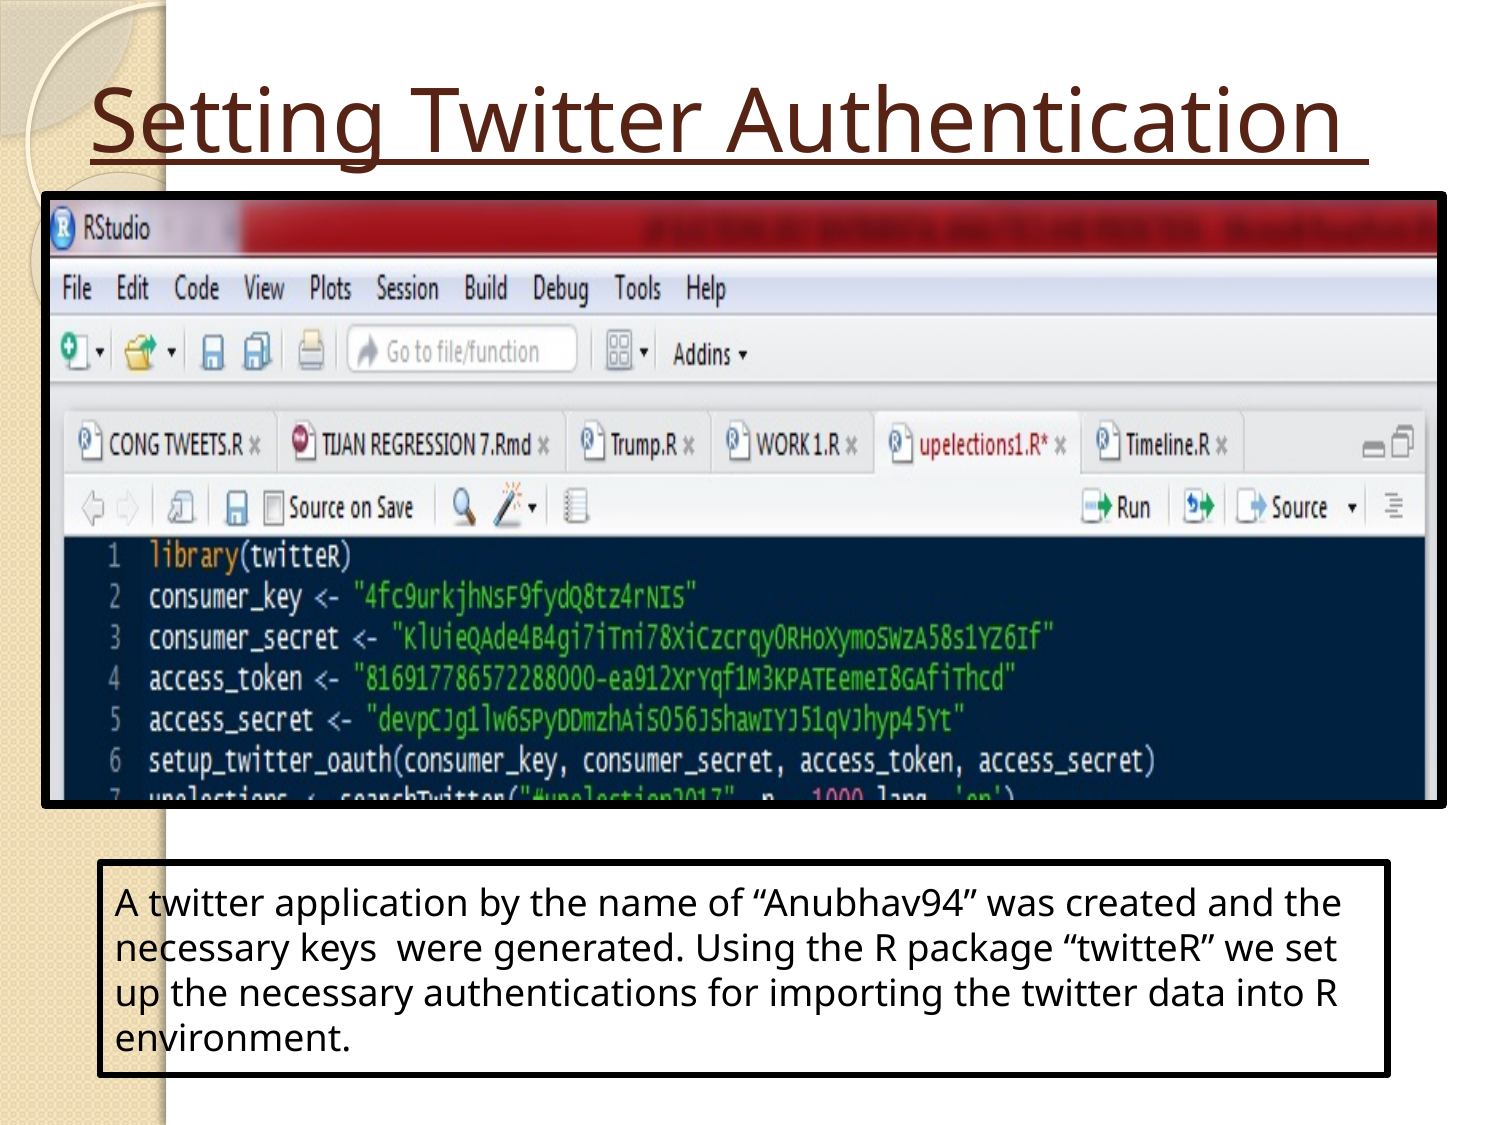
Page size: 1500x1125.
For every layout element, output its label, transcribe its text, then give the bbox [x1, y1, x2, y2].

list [49, 199, 1438, 801]
text_box A twitter application by the name of “Anubhav94” was created and the necessary keys were generated. Using the R package “twitteR” we set up the necessary authentications for importing the twitter data into R environment. [98, 860, 1389, 1077]
title Setting Twitter Authentication [75, 45, 1425, 188]
